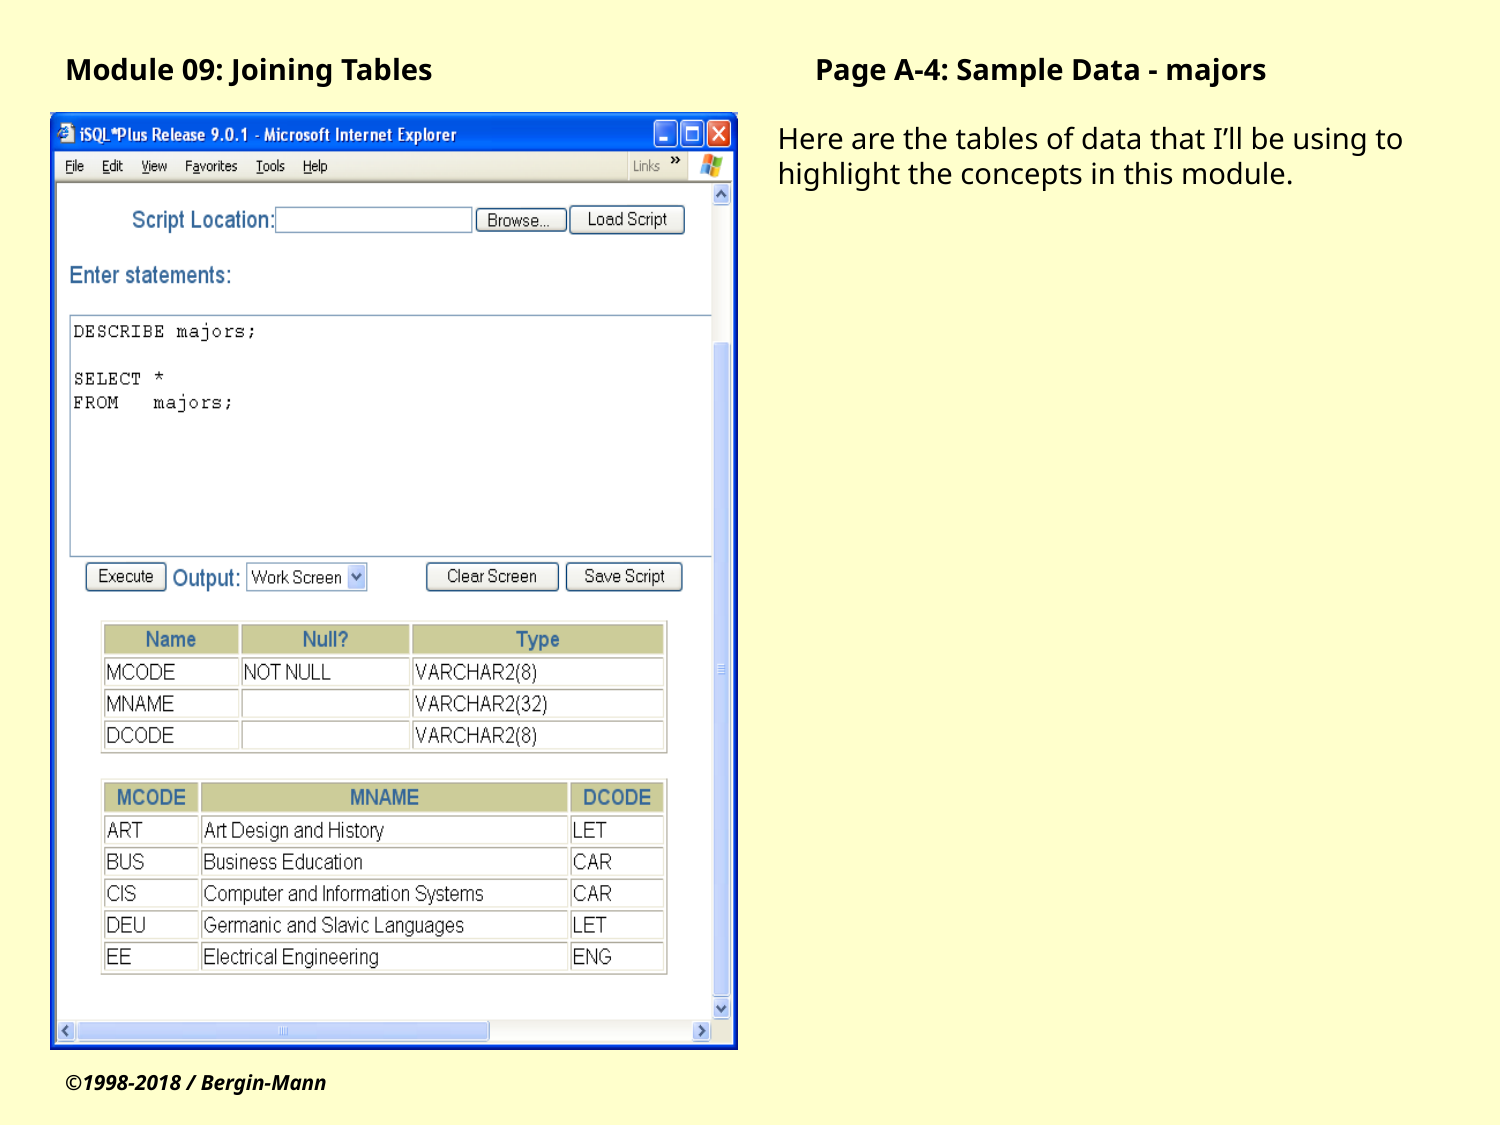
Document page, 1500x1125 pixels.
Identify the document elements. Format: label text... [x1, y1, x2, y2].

list Here are the tables of data that I’ll be using to highlight the concepts in this module. [762, 112, 1450, 1050]
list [49, 112, 738, 1051]
slide_number ©1998-2018 / Bergin-Mann [50, 1062, 425, 1100]
title Module 09: Joining Tables Page A-4: Sample Data - majors [50, 37, 1450, 100]
